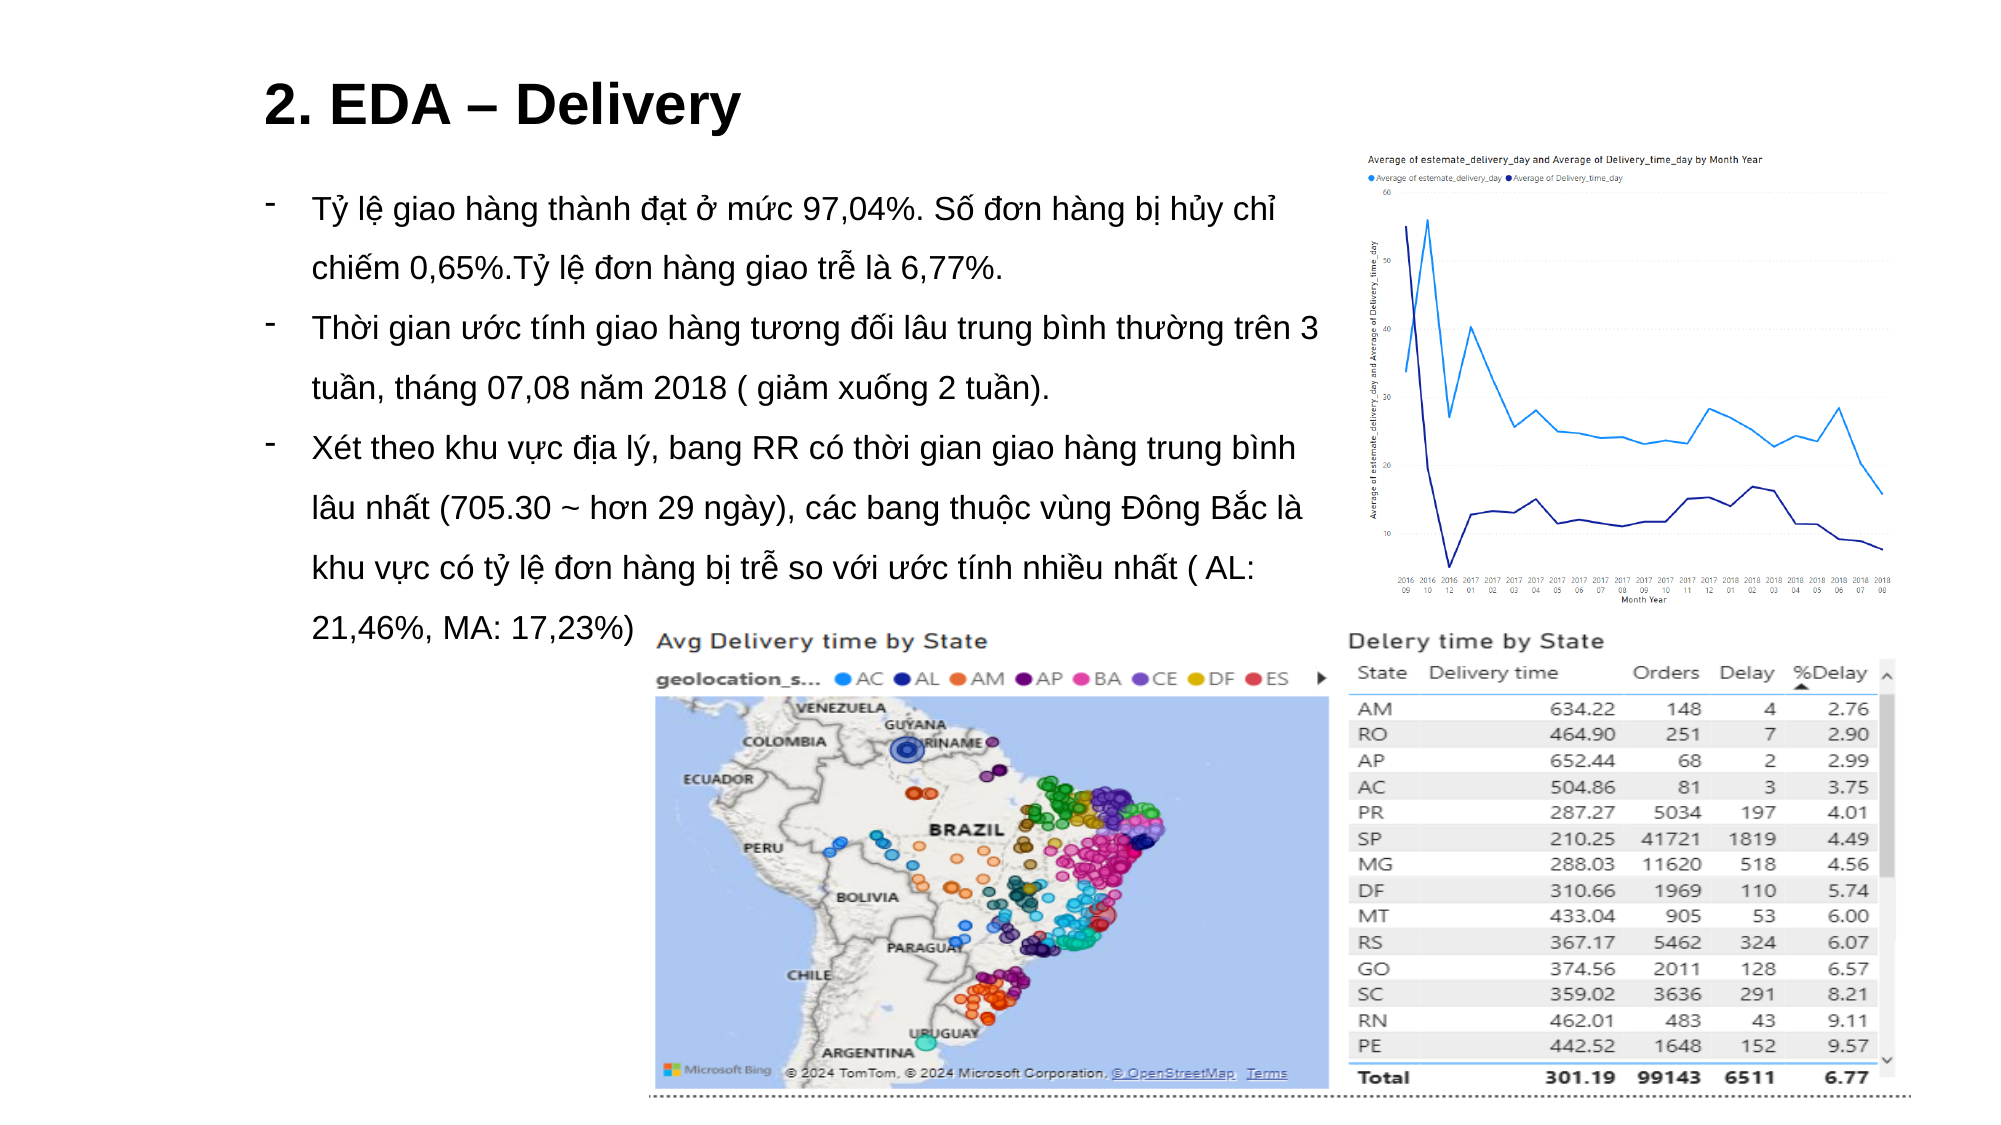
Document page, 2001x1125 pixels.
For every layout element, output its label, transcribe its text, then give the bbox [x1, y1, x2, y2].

picture [649, 617, 1911, 1099]
picture [1358, 156, 1911, 603]
title 2. EDA – Delivery [249, 57, 1438, 145]
text_box Tỷ lệ giao hàng thành đạt ở mức 97,04%. Số đơn hàng bị hủy chỉ chiếm 0,65%.Tỷ lệ đơn hàng giao trễ là 6,77%. Thời gian ước tính giao hàng tương đối lâu trung bình thường trên 3 tuần, tháng 07,08 năm 2018 ( giảm xuống 2 tuần). Xét theo khu vực địa lý, bang RR có thời gian giao hàng trung bình lâu nhất (705.30 ~ hơn 29 ngày), các bang thuộc vùng Đông Bắc là khu vực có tỷ lệ đơn hàng bị trễ so với ước tính nhiều nhất ( AL: 21,46%, MA: 17,23%) [249, 159, 1345, 654]
